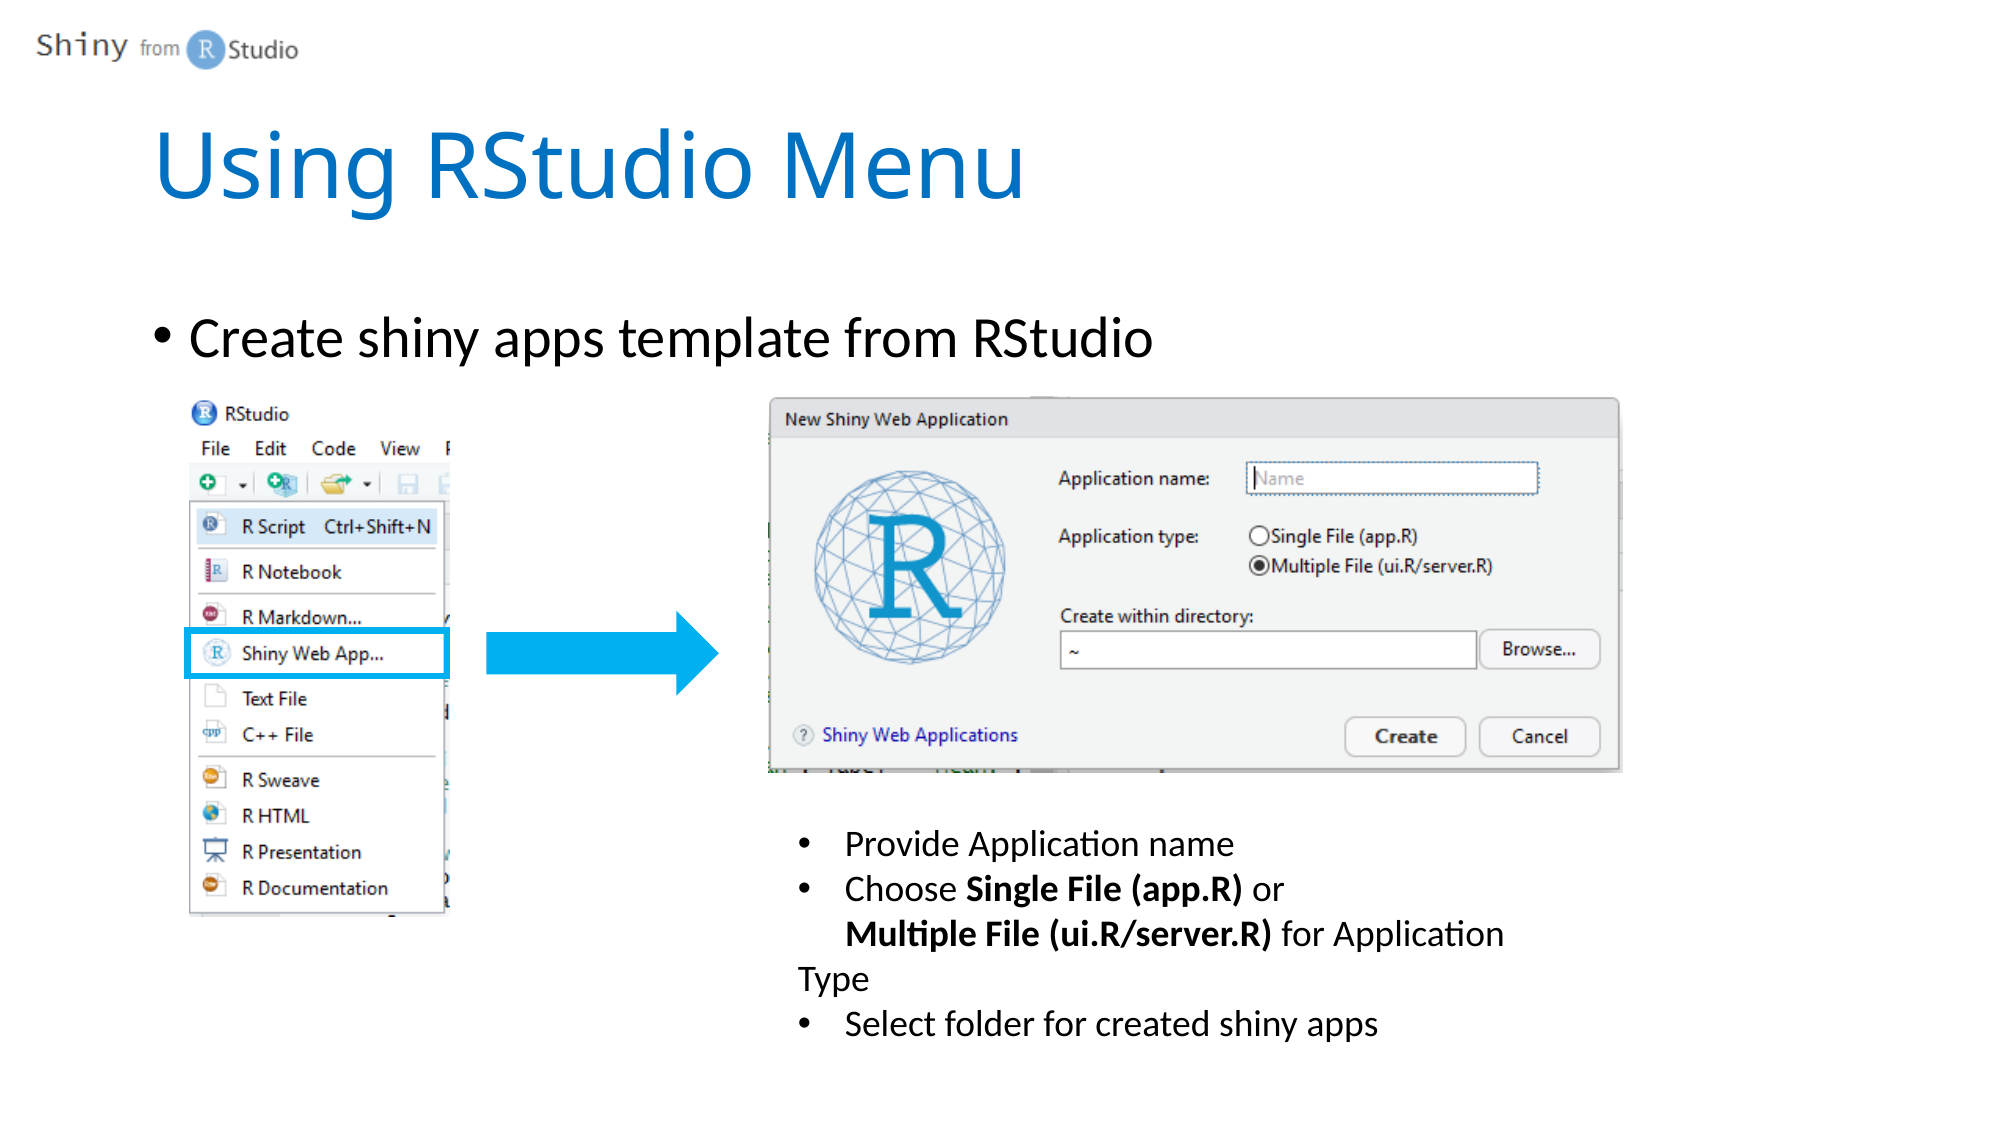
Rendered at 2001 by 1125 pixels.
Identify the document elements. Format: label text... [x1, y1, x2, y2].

picture [22, 13, 313, 85]
picture [189, 680, 450, 917]
list Create shiny apps template from RStudio [137, 299, 1863, 1014]
title Using RStudio Menu [137, 59, 1863, 278]
text_box [485, 608, 721, 699]
text_box Provide Application name Choose Single File (app.R) or Multiple File (ui.R/server.R) for Application Type Select folder for created shiny apps [783, 812, 1554, 1007]
picture [192, 635, 443, 672]
picture [189, 396, 450, 626]
picture [768, 396, 1623, 773]
